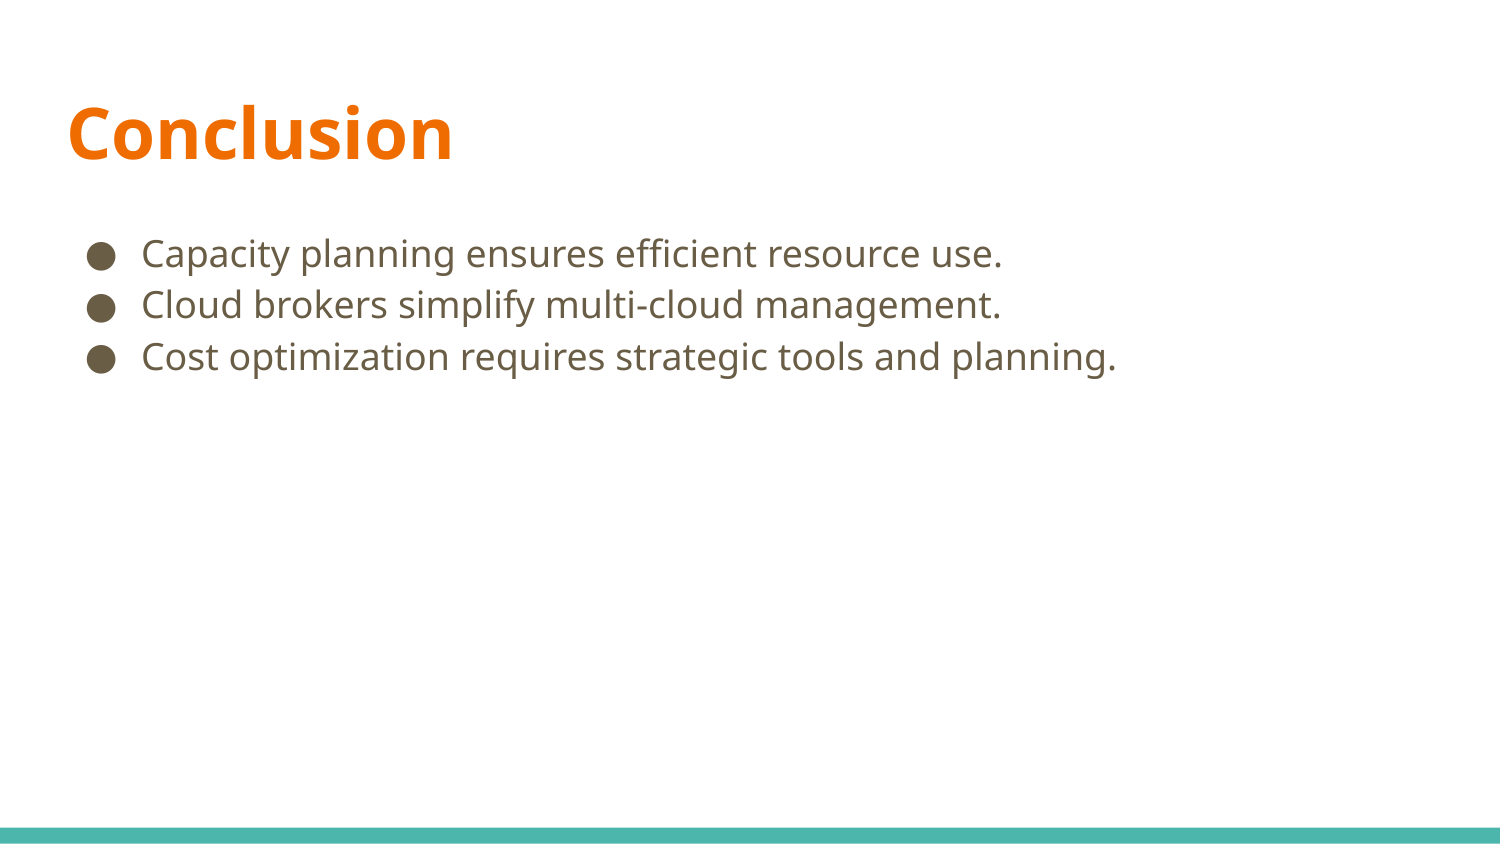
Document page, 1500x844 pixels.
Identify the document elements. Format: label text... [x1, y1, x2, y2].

title Conclusion [51, 72, 1449, 189]
list Capacity planning ensures efficient resource use. Cloud brokers simplify multi-cloud management. Cost optimization requires strategic tools and planning. [51, 207, 1449, 750]
